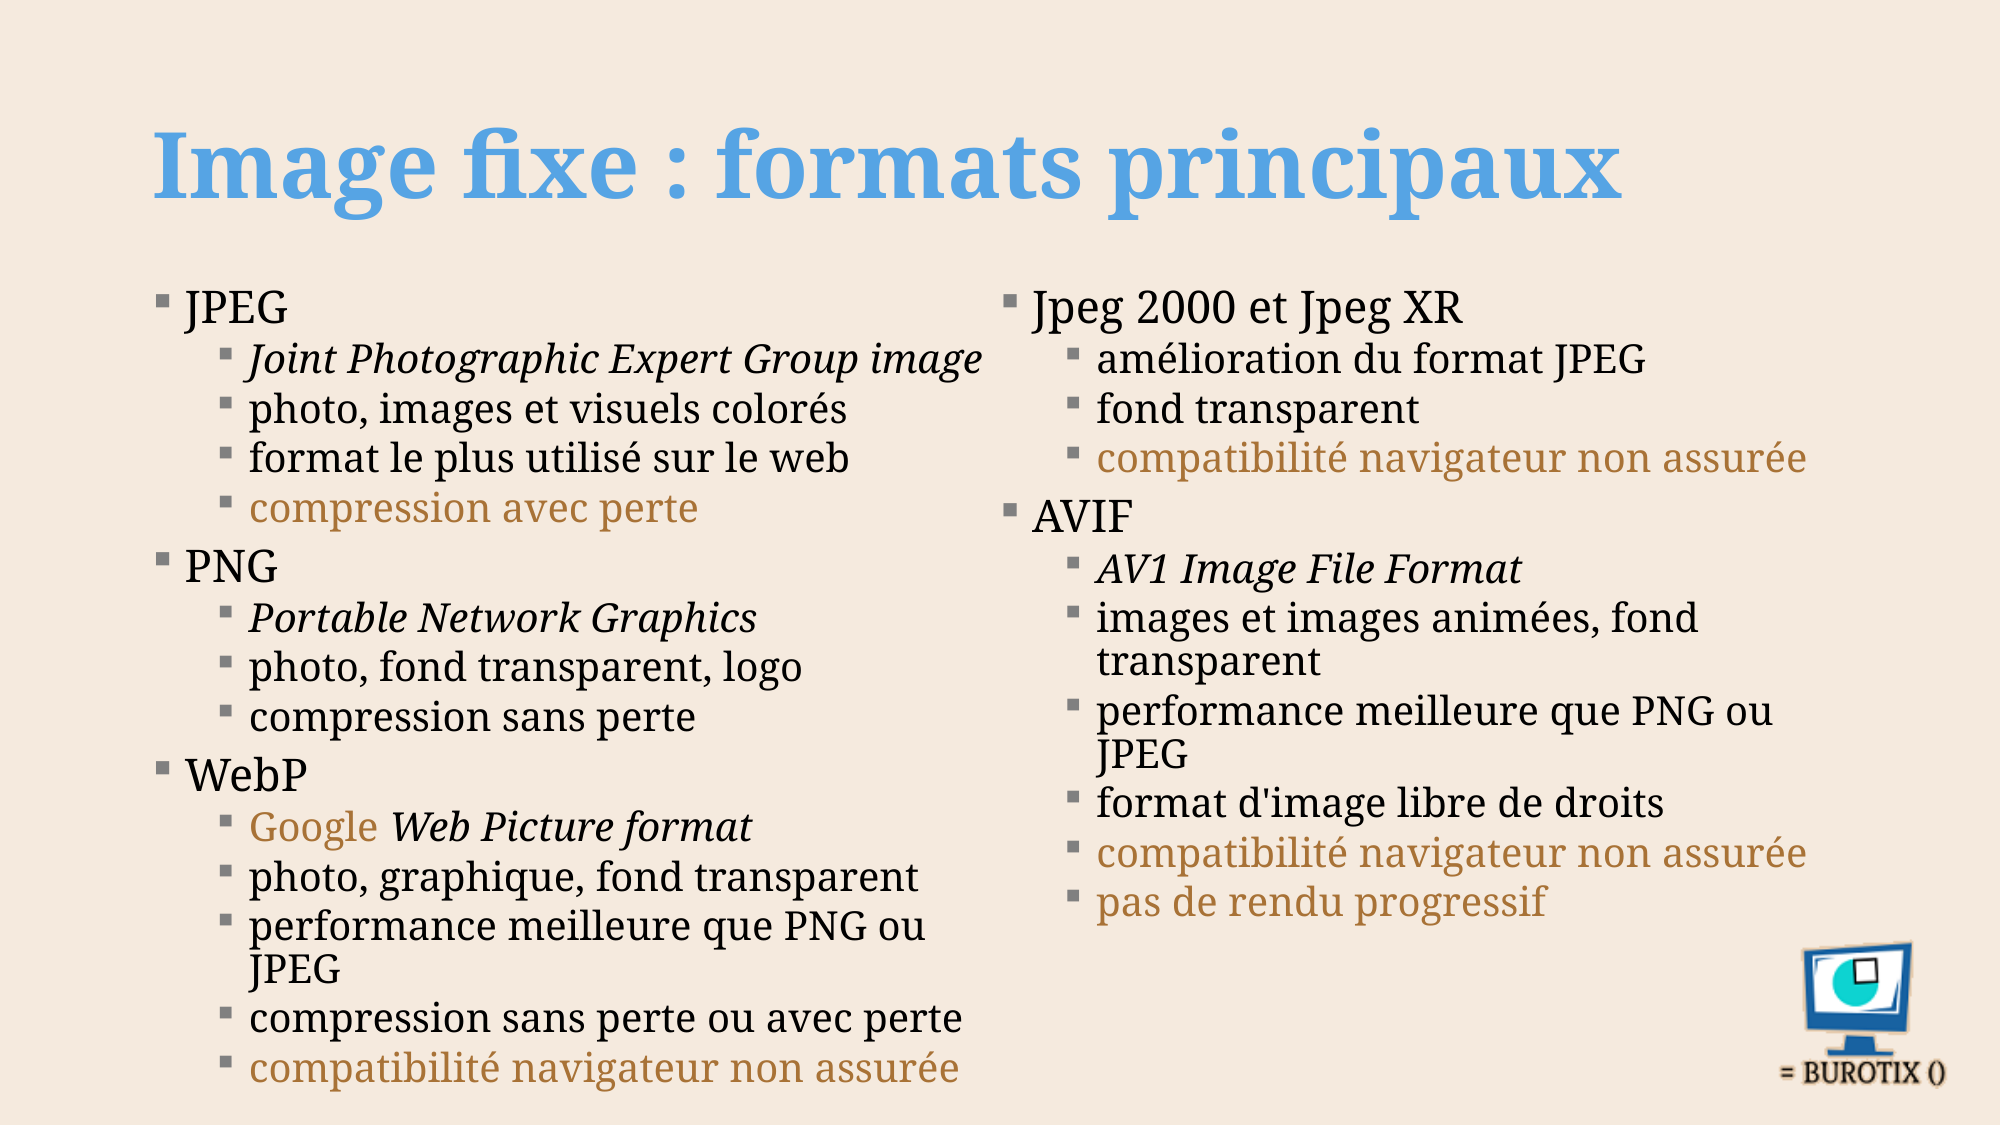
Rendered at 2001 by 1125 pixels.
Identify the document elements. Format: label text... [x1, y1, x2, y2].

picture [1863, 938, 1949, 1089]
title Image fixe : formats principaux [137, 59, 1863, 277]
list JPEG Joint Photographic Expert Group image photo, images et visuels colorés format le plus utilisé sur le web compression avec perte PNG Portable Network Graphics photo, fond transparent, logo compression sans perte WebP Google Web Picture format photo, graphique, fond transparent performance meilleure que PNG ou JPEG compression sans perte ou avec perte compatibilité navigateur non assurée Jpeg 2000 et Jpeg XR amélioration du format JPEG fond transparent compatibilité navigateur non assurée AVIF AV1 Image File Format images et images animées, fond transparent performance meilleure que PNG ou JPEG format d'image libre de droits compatibilité navigateur non assurée pas de rendu progressif [137, 277, 1863, 1112]
